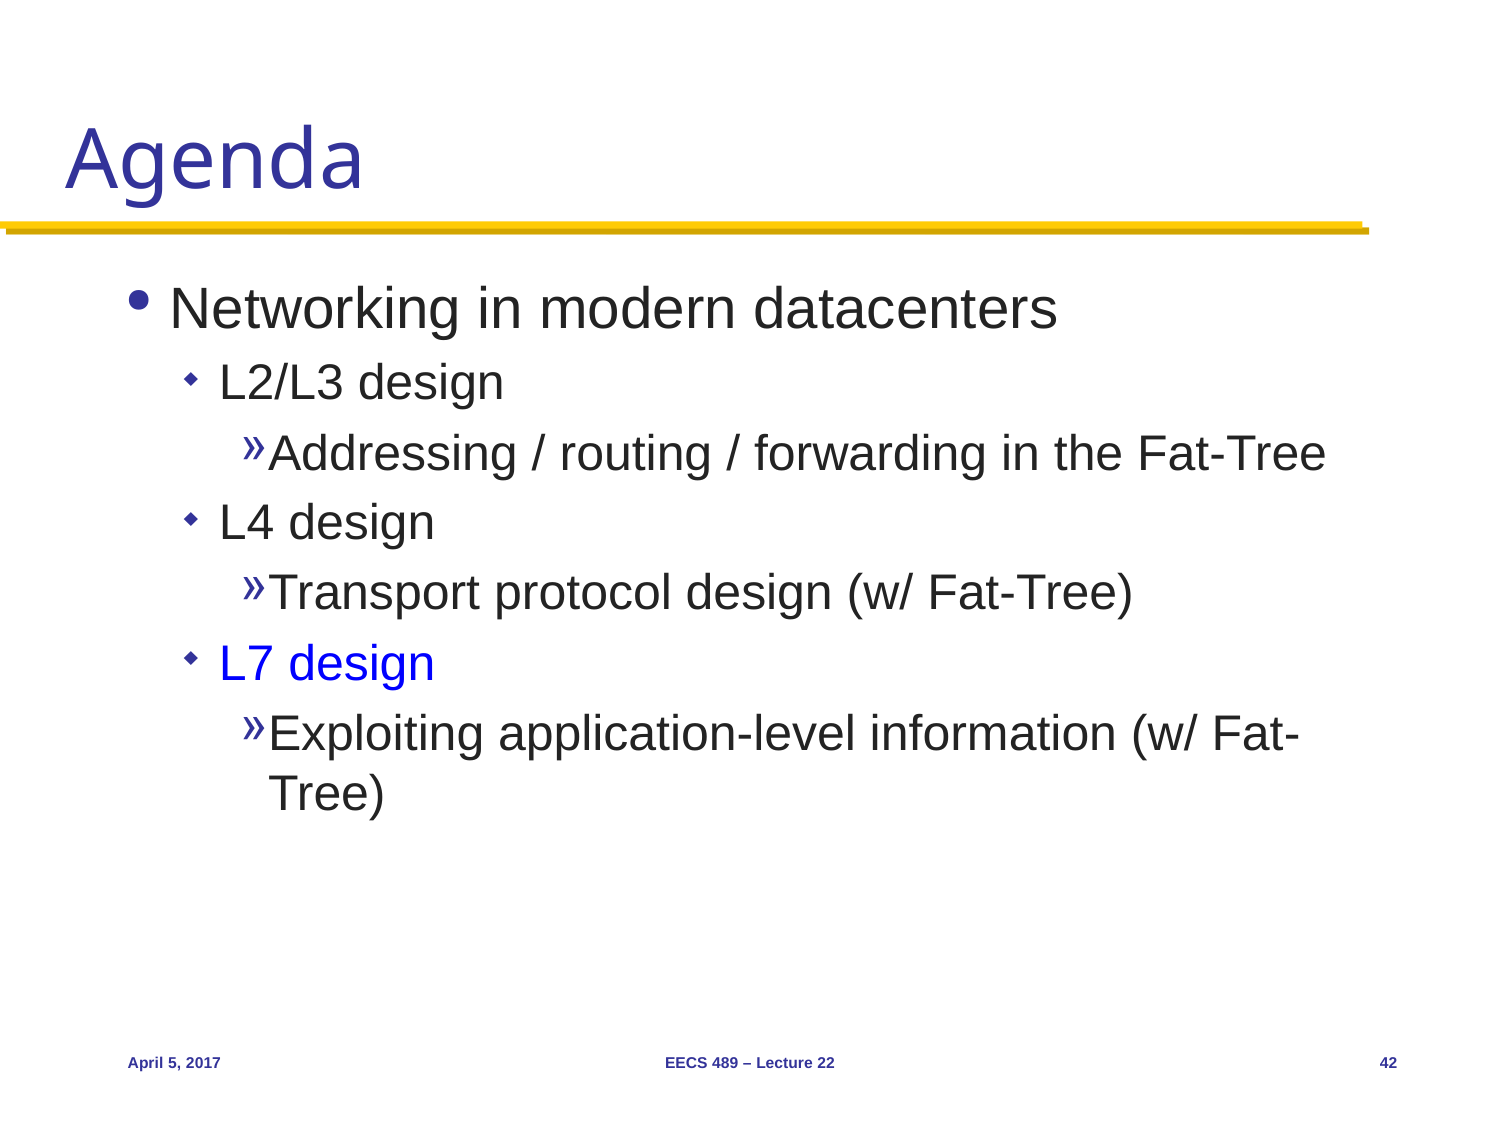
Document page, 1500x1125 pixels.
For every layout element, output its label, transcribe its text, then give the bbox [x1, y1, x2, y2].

footer EECS 489 – Lecture 22 [512, 1024, 988, 1101]
list Networking in modern datacenters L2/L3 design Addressing / routing / forwarding in the Fat-Tree L4 design Transport protocol design (w/ Fat-Tree) L7 design Exploiting application-level information (w/ Fat-Tree) [112, 262, 1413, 988]
title Agenda [49, 24, 1451, 213]
slide_number 42 [1312, 1024, 1413, 1101]
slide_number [112, 1024, 426, 1101]
